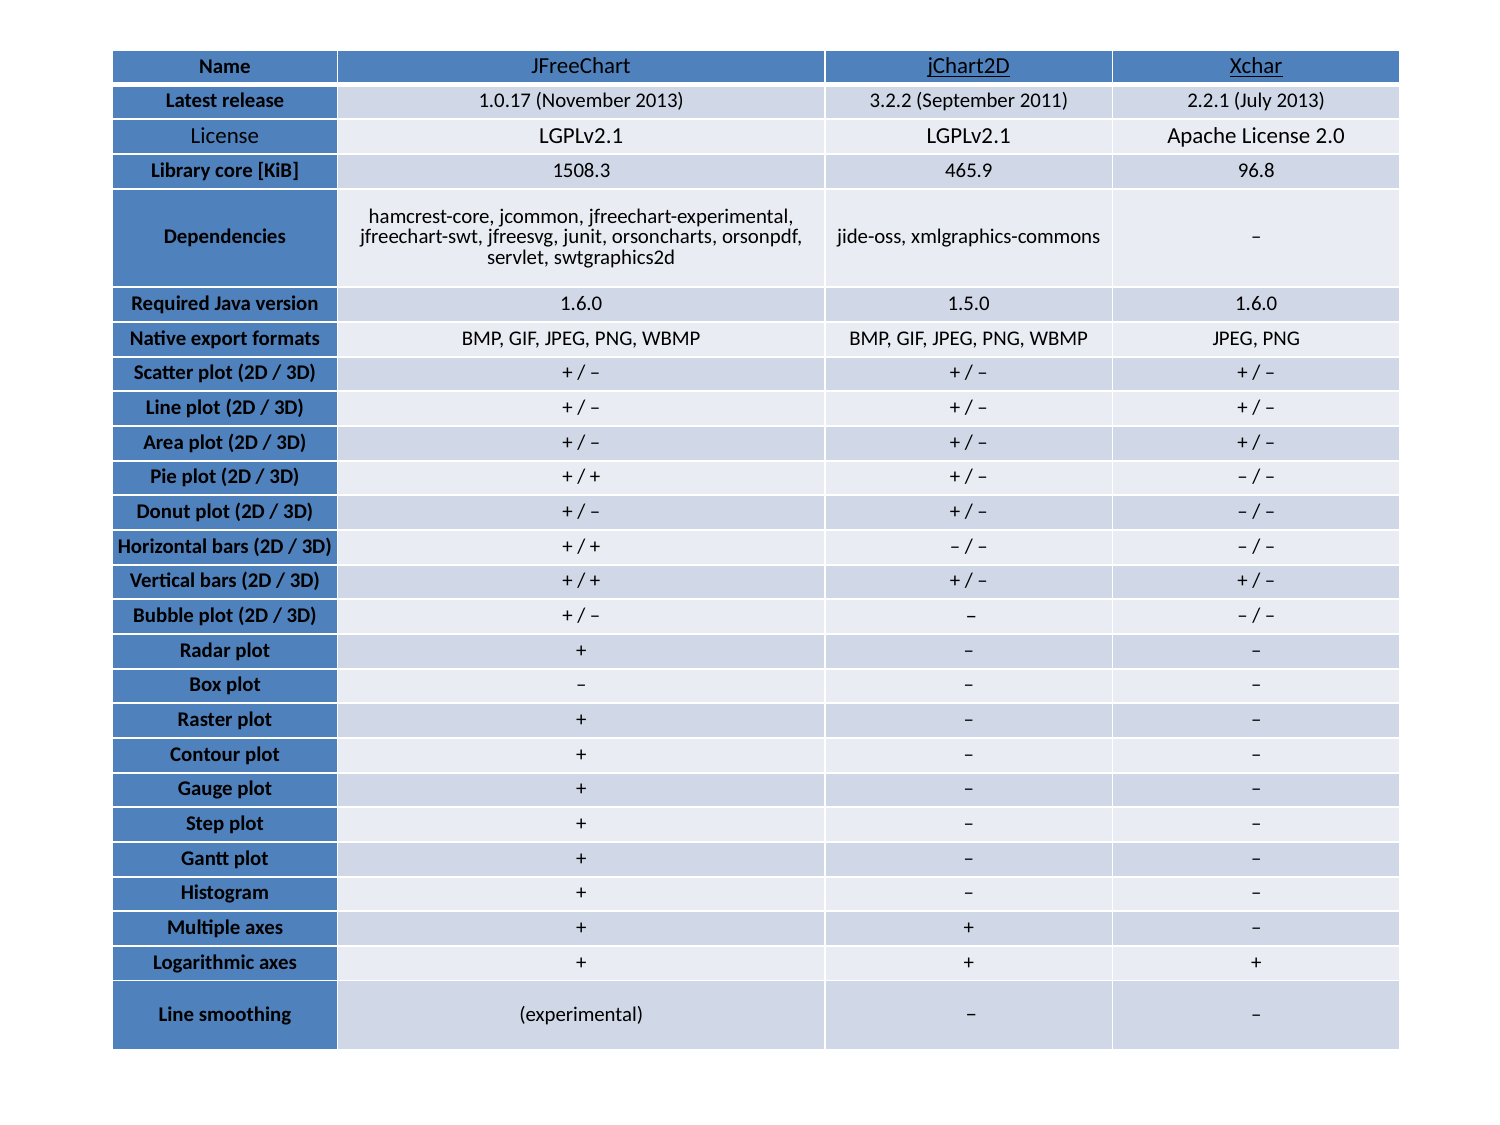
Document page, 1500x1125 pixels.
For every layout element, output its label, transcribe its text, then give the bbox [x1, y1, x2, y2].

table_cell + / + [338, 566, 824, 598]
table_cell Pie plot (2D / 3D) [113, 462, 337, 494]
table_cell – [1113, 843, 1399, 876]
table_cell Required Java version [113, 288, 337, 321]
table_cell – [1113, 670, 1399, 702]
table_cell 2.2.1 (July 2013) [1113, 87, 1399, 118]
table_cell – [826, 635, 1112, 668]
table_cell + [338, 739, 824, 772]
table_cell Latest release [113, 87, 337, 118]
table_cell + [338, 878, 824, 910]
table_cell – / – [1113, 496, 1399, 529]
table_cell ​Apache License 2.0 [1113, 120, 1399, 153]
table_cell – [1113, 878, 1399, 910]
table_cell (experimental) [338, 981, 824, 1049]
table_cell + / – [1113, 427, 1399, 460]
table_cell Radar plot [113, 635, 337, 668]
table_header ​JFreeChart [338, 51, 824, 82]
table_cell Scatter plot (2D / 3D) [113, 358, 337, 390]
table_cell + [338, 774, 824, 806]
table_cell 1508.3 [338, 155, 824, 188]
table_cell – [1113, 981, 1399, 1049]
table_cell BMP, GIF, JPEG, PNG, WBMP [826, 323, 1112, 356]
table_cell + / – [1113, 358, 1399, 390]
table_cell + / – [338, 427, 824, 460]
table_cell – [1113, 635, 1399, 668]
table_header ​jChart2D [826, 51, 1112, 82]
table_cell – [826, 704, 1112, 737]
table_cell Area plot (2D / 3D) [113, 427, 337, 460]
table_cell 1.6.0 [1113, 288, 1399, 321]
table_header ​Xchar [1113, 51, 1399, 82]
table_cell BMP, GIF, JPEG, PNG, WBMP [338, 323, 824, 356]
table_cell + / – [338, 600, 824, 633]
table_cell Dependencies [113, 190, 337, 286]
table_cell + [338, 704, 824, 737]
table_cell + [1113, 947, 1399, 980]
table_cell Multiple axes [113, 912, 337, 945]
table_cell + [338, 843, 824, 876]
table_header Name [113, 51, 337, 82]
table_cell – [826, 670, 1112, 702]
table_cell + [338, 912, 824, 945]
table_cell – [1113, 808, 1399, 841]
table_cell + / – [338, 358, 824, 390]
table_cell Histogram [113, 878, 337, 910]
table_cell jide-oss, xmlgraphics-commons [826, 190, 1112, 286]
table_cell Vertical bars (2D / 3D) [113, 566, 337, 598]
table_cell – [826, 843, 1112, 876]
table_cell 465.9 [826, 155, 1112, 188]
table_cell License [113, 120, 337, 153]
table_cell + [826, 947, 1112, 980]
table_cell 1.0.17 (November 2013) [338, 87, 824, 118]
table_cell Box plot [113, 670, 337, 702]
table_cell – [826, 981, 1112, 1049]
table_cell + / – [826, 427, 1112, 460]
table_cell – / – [826, 531, 1112, 564]
table_cell Contour plot [113, 739, 337, 772]
table_cell – [826, 774, 1112, 806]
table_cell + / – [1113, 392, 1399, 425]
table_cell Donut plot (2D / 3D) [113, 496, 337, 529]
table_cell – [826, 878, 1112, 910]
table_cell + [826, 912, 1112, 945]
table_cell Bubble plot (2D / 3D) [113, 600, 337, 633]
table_cell 96.8 [1113, 155, 1399, 188]
table_cell hamcrest-core, jcommon, jfreechart-experimental, jfreechart-swt, jfreesvg, junit, orsoncharts, orsonpdf, servlet, swtgraphics2d [338, 190, 824, 286]
table_cell 1.6.0 [338, 288, 824, 321]
table_cell + / – [1113, 566, 1399, 598]
table_cell + [338, 808, 824, 841]
table_cell – [1113, 774, 1399, 806]
table_cell ​LGPLv2.1 [338, 120, 824, 153]
table_cell – [826, 739, 1112, 772]
table_cell Library core [KiB] [113, 155, 337, 188]
table_cell Logarithmic axes [113, 947, 337, 980]
table_cell – [1113, 704, 1399, 737]
table_cell + / – [338, 392, 824, 425]
table_cell – [826, 600, 1112, 633]
table_cell + / – [826, 358, 1112, 390]
table_cell + [338, 635, 824, 668]
table_cell – [1113, 739, 1399, 772]
table_cell Step plot [113, 808, 337, 841]
table_cell – [826, 808, 1112, 841]
table_cell – [1113, 190, 1399, 286]
table_cell – [338, 670, 824, 702]
table_cell + / – [826, 566, 1112, 598]
table_cell – / – [1113, 462, 1399, 494]
table_cell + / + [338, 462, 824, 494]
table_cell – / – [1113, 600, 1399, 633]
table_cell + / – [826, 392, 1112, 425]
table_cell Native export formats [113, 323, 337, 356]
table_cell Raster plot [113, 704, 337, 737]
table_cell + / – [826, 496, 1112, 529]
table_cell 1.5.0 [826, 288, 1112, 321]
table_cell + / + [338, 531, 824, 564]
table_cell + / – [826, 462, 1112, 494]
table_cell 3.2.2 (September 2011) [826, 87, 1112, 118]
table_cell Horizontal bars (2D / 3D) [113, 531, 337, 564]
table_cell Gauge plot [113, 774, 337, 806]
table_cell + [338, 947, 824, 980]
table_cell – / – [1113, 531, 1399, 564]
table_cell ​LGPLv2.1 [826, 120, 1112, 153]
table_cell + / – [338, 496, 824, 529]
table_cell – [1113, 912, 1399, 945]
table_cell JPEG, PNG [1113, 323, 1399, 356]
table_cell Line plot (2D / 3D) [113, 392, 337, 425]
table_cell Line smoothing [113, 981, 337, 1049]
table_cell Gantt plot [113, 843, 337, 876]
